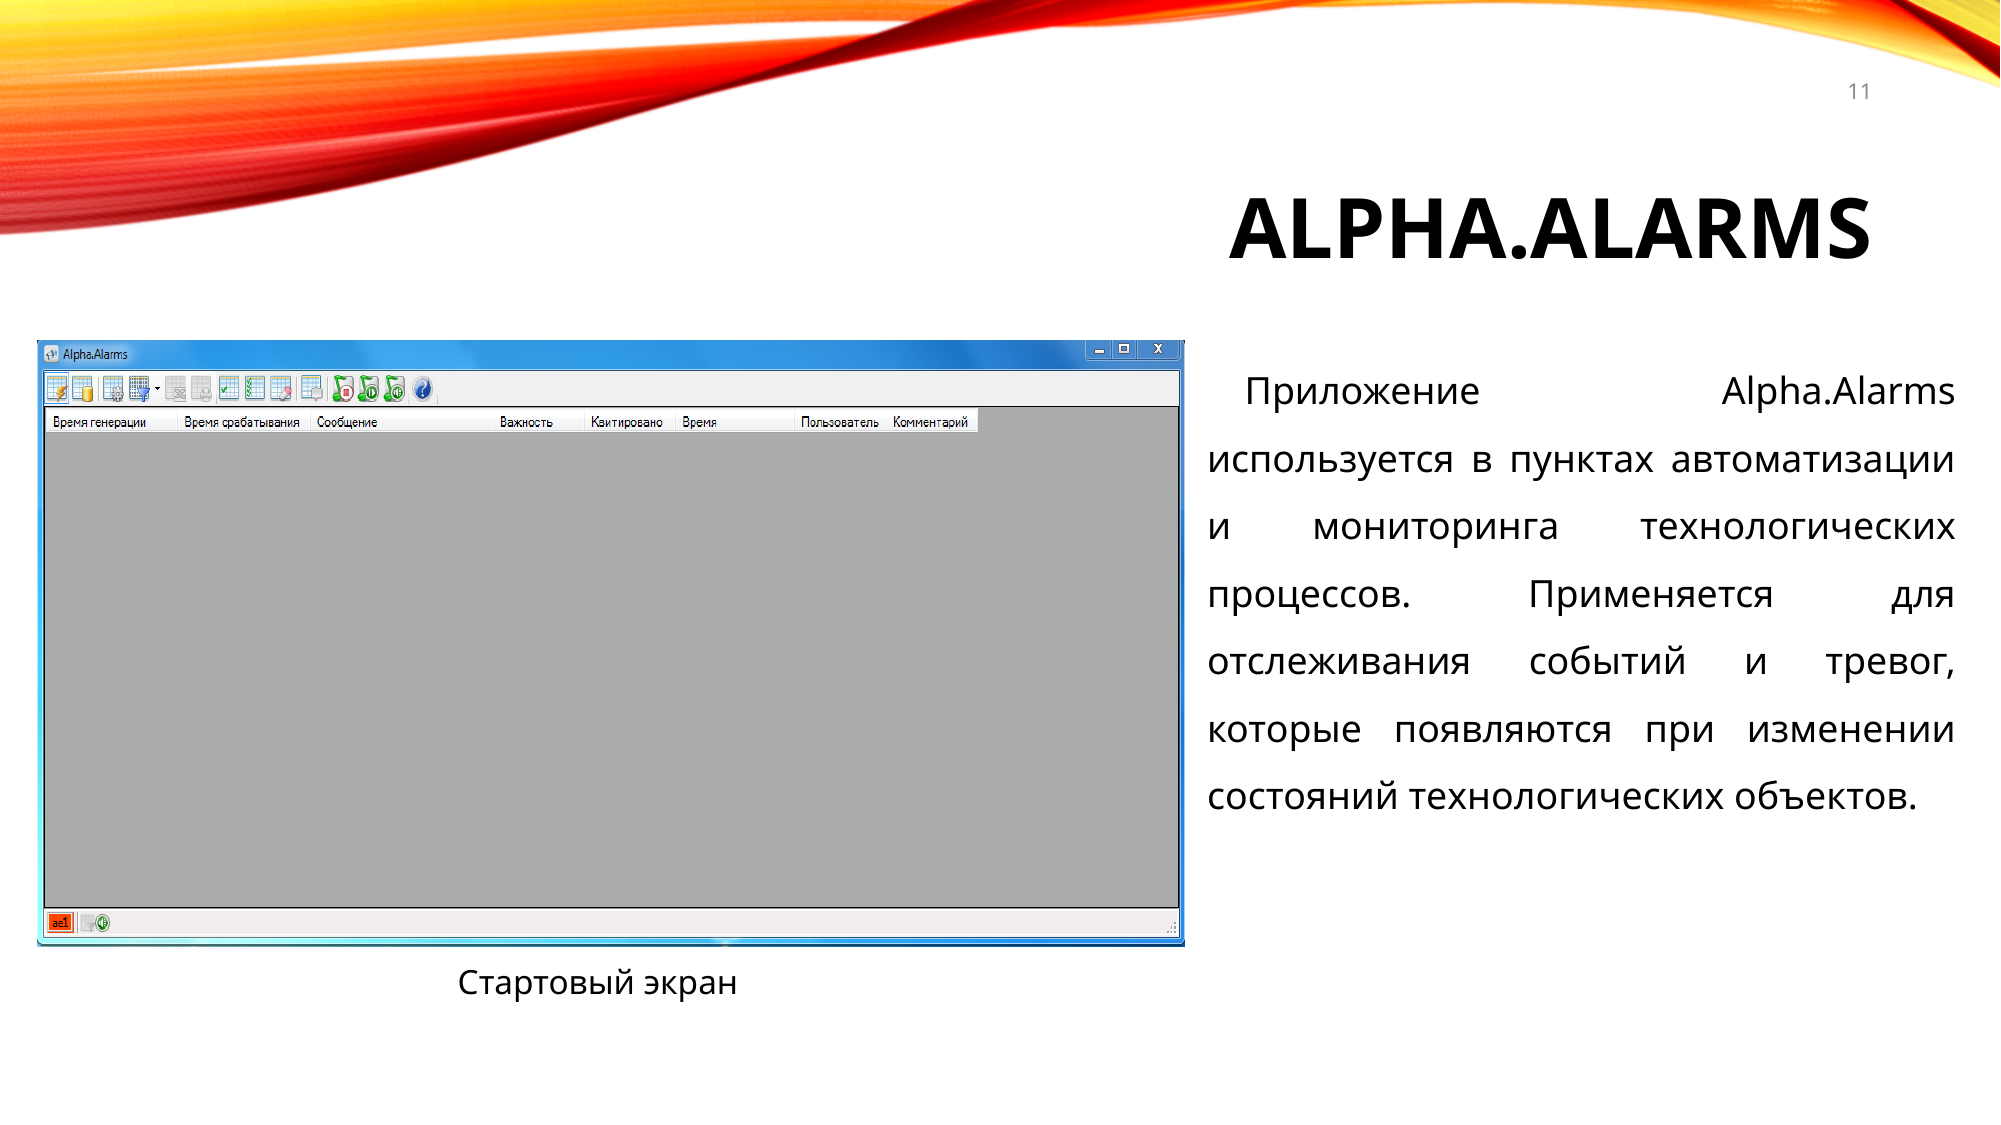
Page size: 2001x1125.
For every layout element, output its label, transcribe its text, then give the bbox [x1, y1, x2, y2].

text_box Стартовый экран [442, 955, 754, 1009]
title Alpha.Alarms [474, 125, 1888, 338]
picture [0, 0, 2000, 237]
text_box Приложение Alpha.Alarms используется в пунктах автоматизации и мониторинга технологических процессов. Применяется для отслеживания событий и тревог, которые появляются при изменении состояний технологических объектов. [1192, 337, 1971, 825]
slide_number 11 [1437, 62, 1888, 123]
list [36, 340, 1193, 955]
